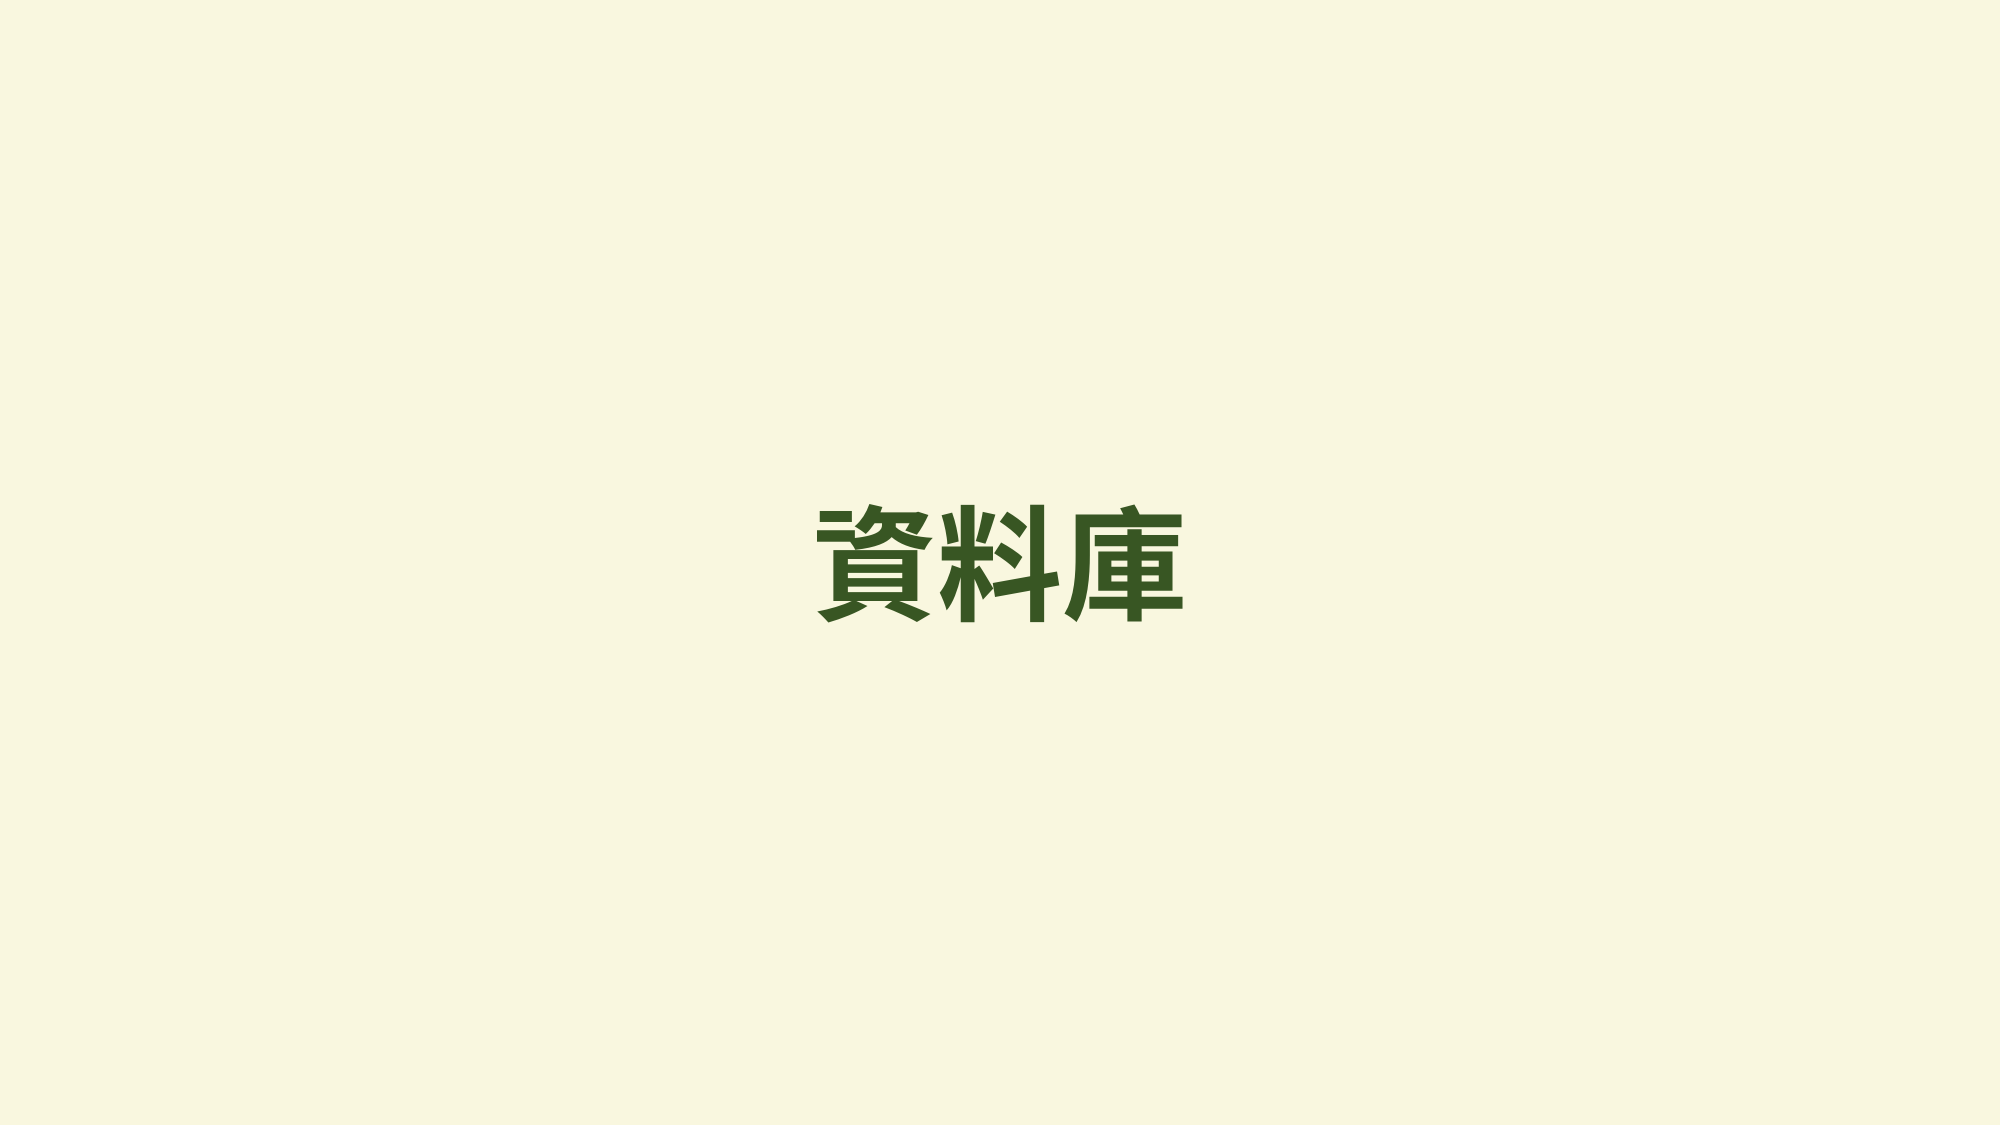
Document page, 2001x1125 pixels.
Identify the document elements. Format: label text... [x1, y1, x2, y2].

text_box 資料庫 [797, 479, 1203, 644]
